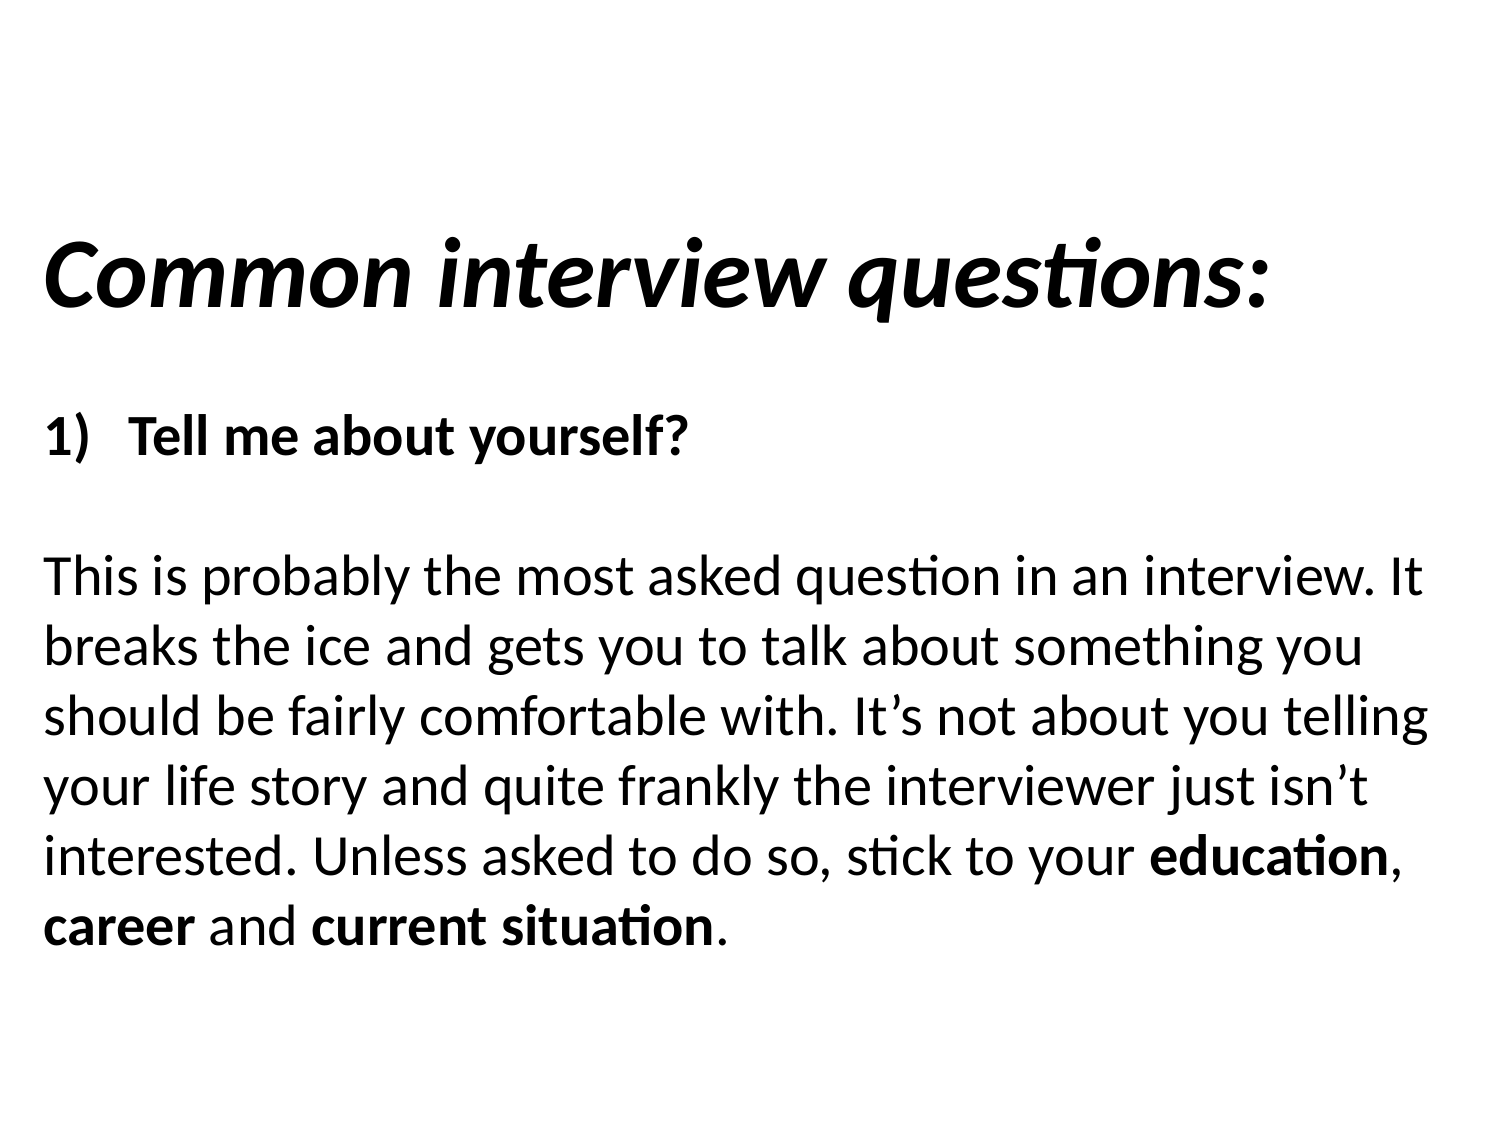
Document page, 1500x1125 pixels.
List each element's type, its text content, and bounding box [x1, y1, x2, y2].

text_box Common interview questions: Tell me about yourself? This is probably the most asked question in an interview. It breaks the ice and gets you to talk about something you should be fairly comfortable with. It’s not about you telling your life story and quite frankly the interviewer just isn’t interested. Unless asked to do so, stick to your education, career and current situation. [29, 199, 1477, 965]
